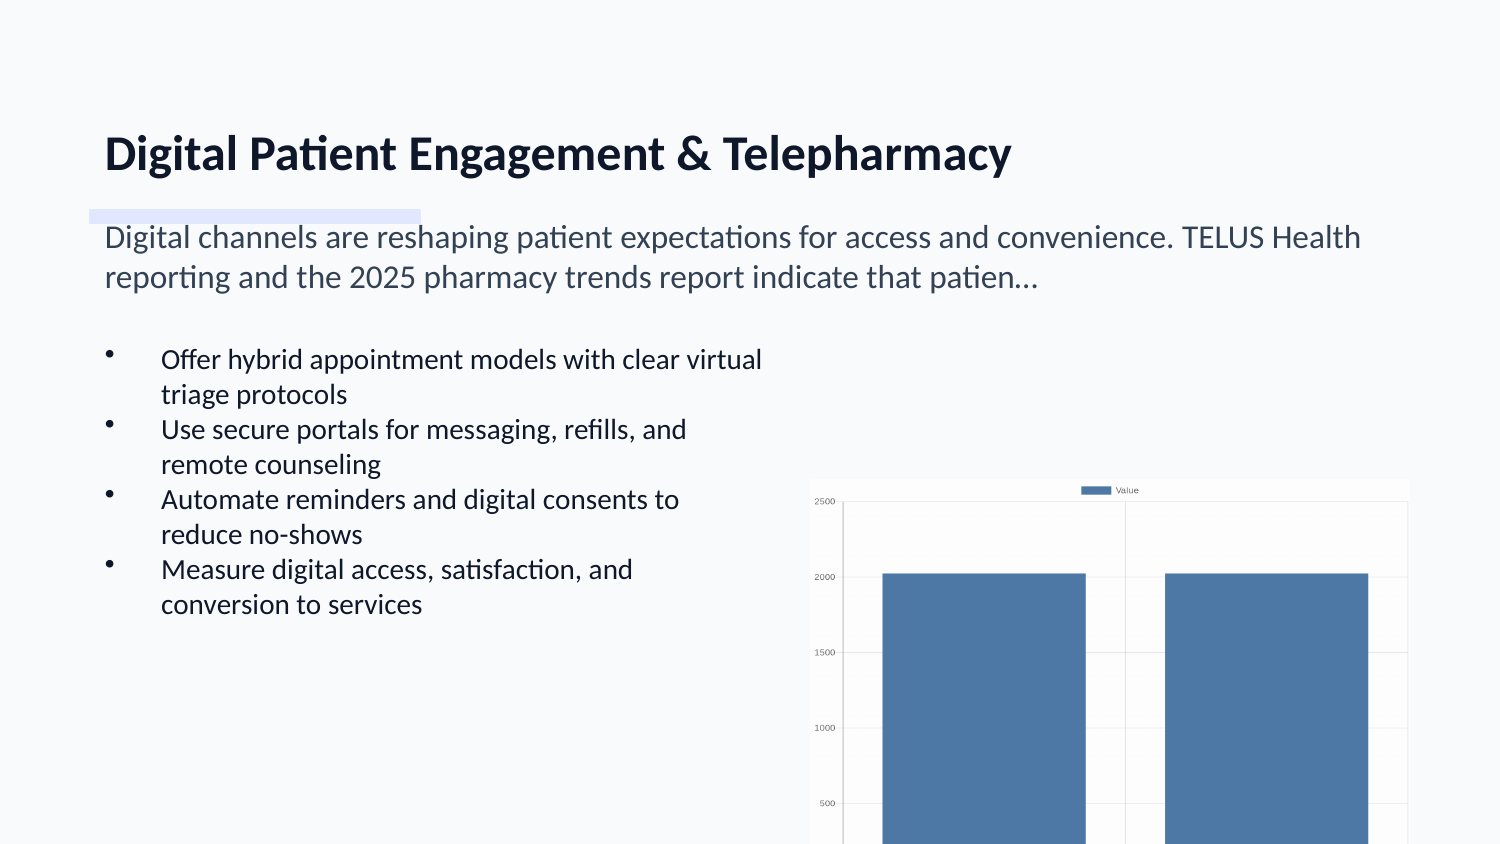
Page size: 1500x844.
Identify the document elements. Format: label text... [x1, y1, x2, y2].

picture [809, 479, 1410, 844]
text_box Digital channels are reshaping patient expectations for access and convenience. TELUS Health reporting and the 2025 pharmacy trends report indicate that patien… [89, 207, 1410, 303]
text_box Offer hybrid appointment models with clear virtual triage protocols Use secure portals for messaging, refills, and remote counseling Automate reminders and digital consents to reduce no-shows Measure digital access, satisfaction, and conversion to services [89, 332, 780, 628]
text_box Digital Patient Engagement & Telepharmacy [89, 104, 1410, 195]
